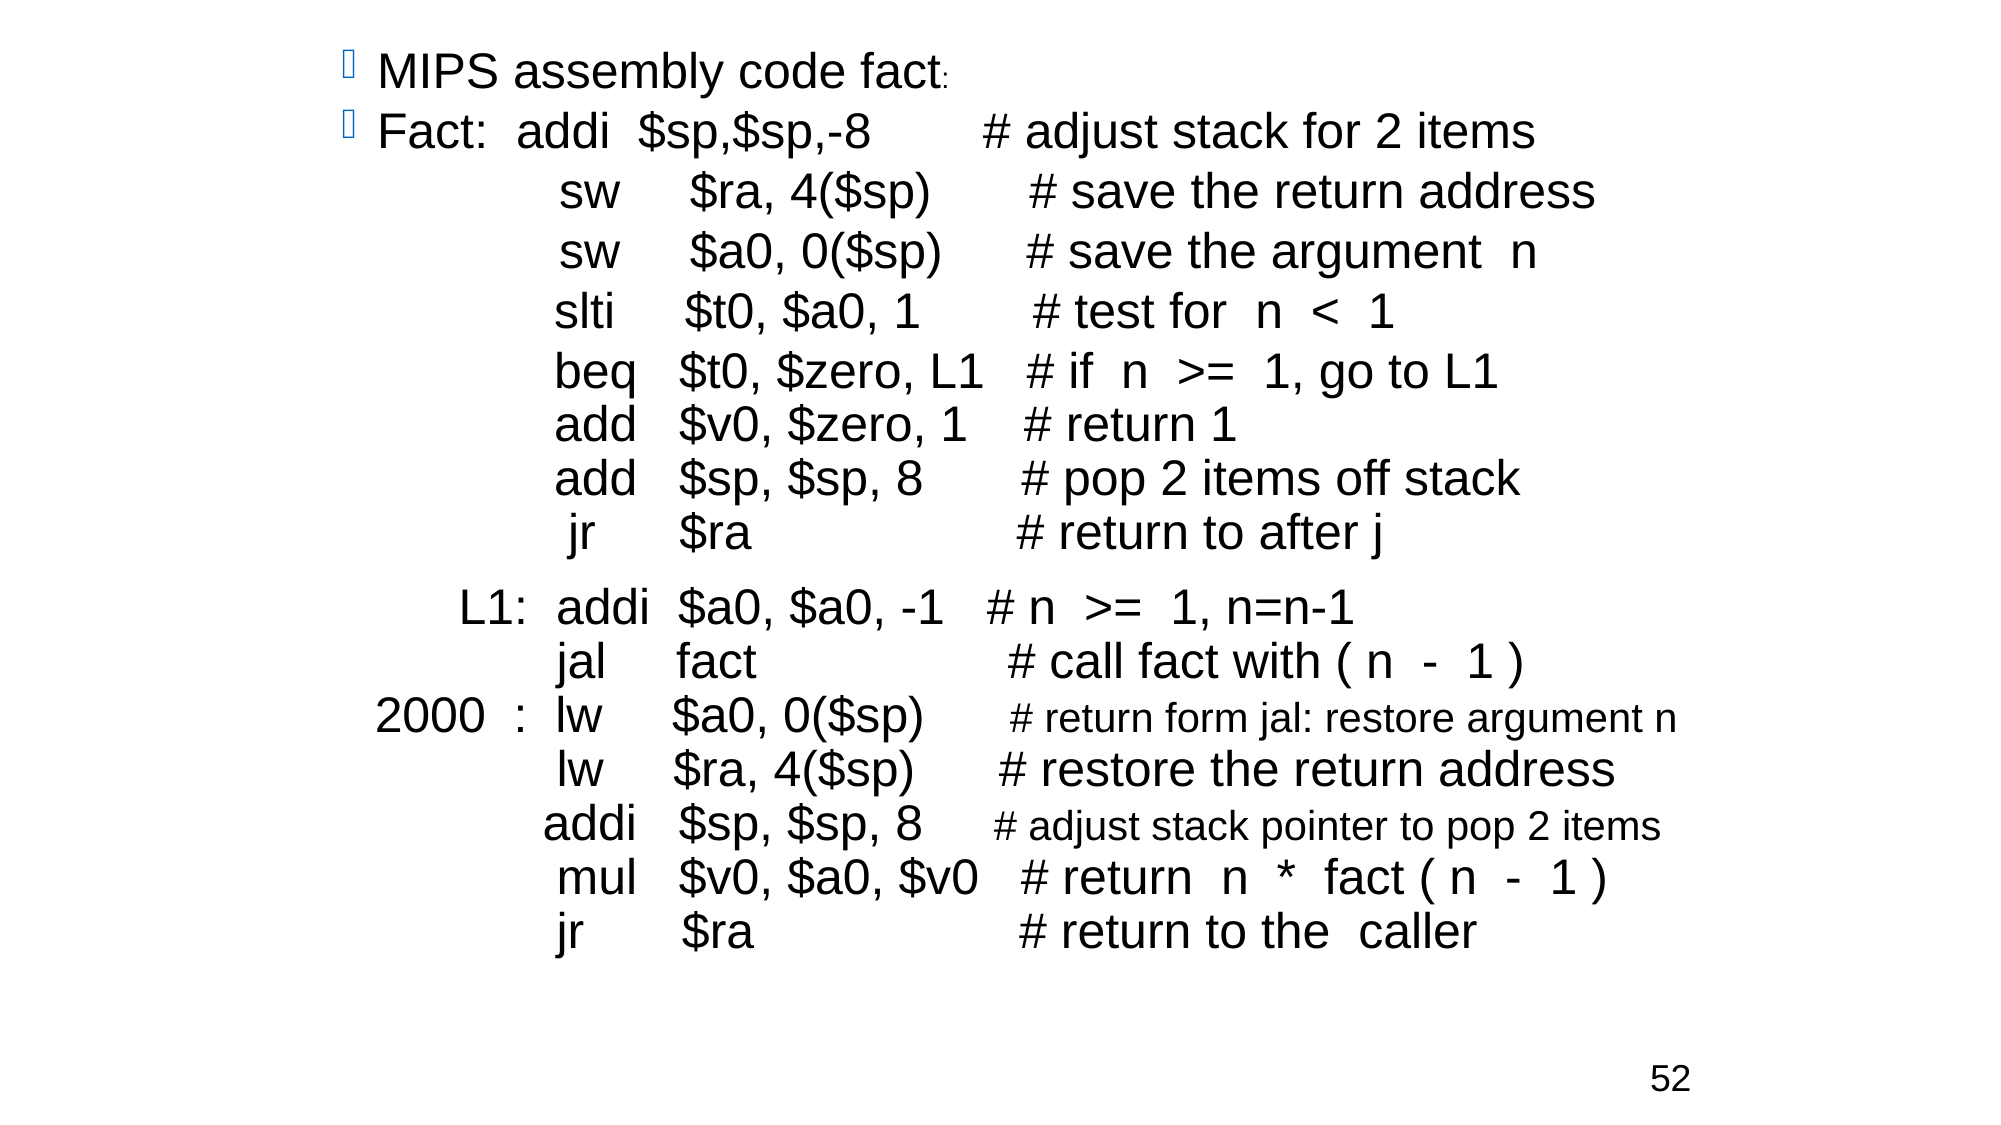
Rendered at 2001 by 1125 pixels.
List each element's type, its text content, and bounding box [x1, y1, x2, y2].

text_box L1: addi $a0, $a0, -1 # n >= 1, n=n-1 jal fact # call fact with ( n - 1 ) 2000 : lw $a0, 0($sp) # return form jal: restore argument n lw $ra, 4($sp) # restore the return address addi $sp, $sp, 8 # adjust stack pointer to pop 2 items mul $v0, $a0, $v0 # return n * fact ( n - 1 ) jr $ra # return to the caller [331, 574, 1715, 967]
text_box 52 [1330, 1046, 1707, 1125]
text_box MIPS assembly code fact: Fact: addi $sp,$sp,-8 # adjust stack for 2 items sw $ra, 4($sp) # save the return address sw $a0, 0($sp) # save the argument n slti $t0, $a0, 1 # test for n < 1 beq $t0, $zero, L1 # if n >= 1, go to L1 add $v0, $zero, 1 # return 1 add $sp, $sp, 8 # pop 2 items off stack jr $ra # return to after j [287, 31, 1713, 779]
